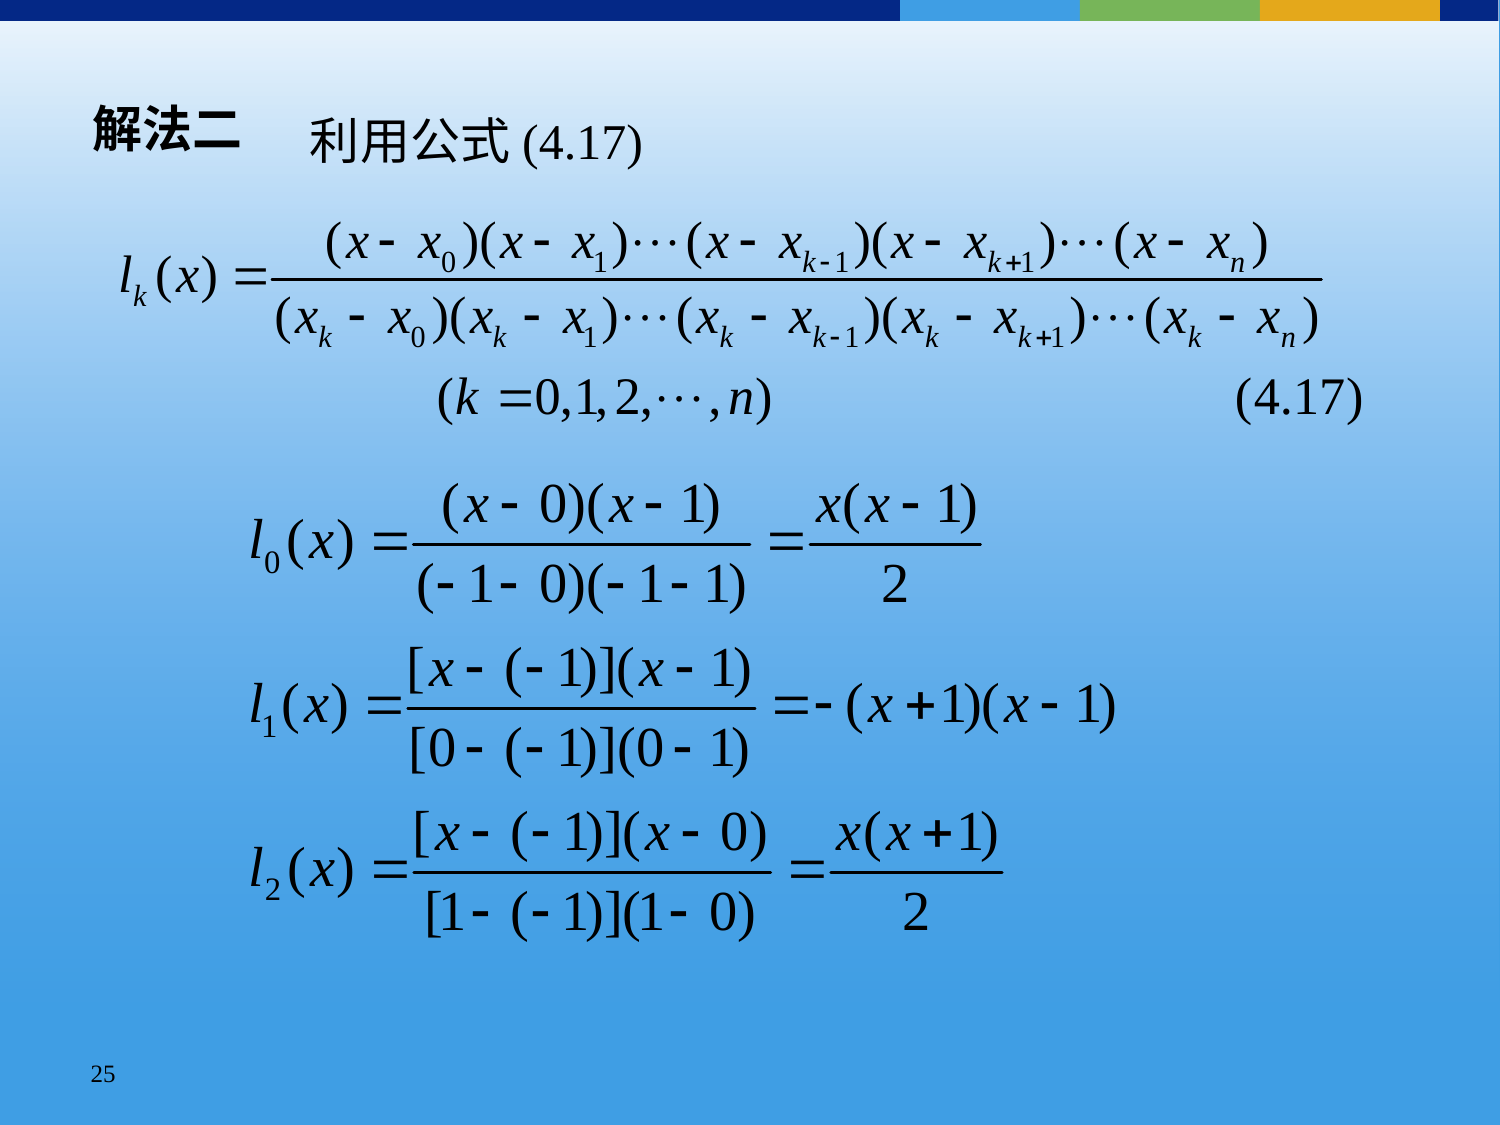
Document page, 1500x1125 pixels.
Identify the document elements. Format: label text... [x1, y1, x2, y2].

slide_number 25 [75, 1042, 426, 1103]
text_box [241, 467, 1129, 954]
text_box 解法二 [78, 90, 258, 165]
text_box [111, 207, 1373, 438]
text_box 利用公式(4.17) [295, 101, 658, 177]
